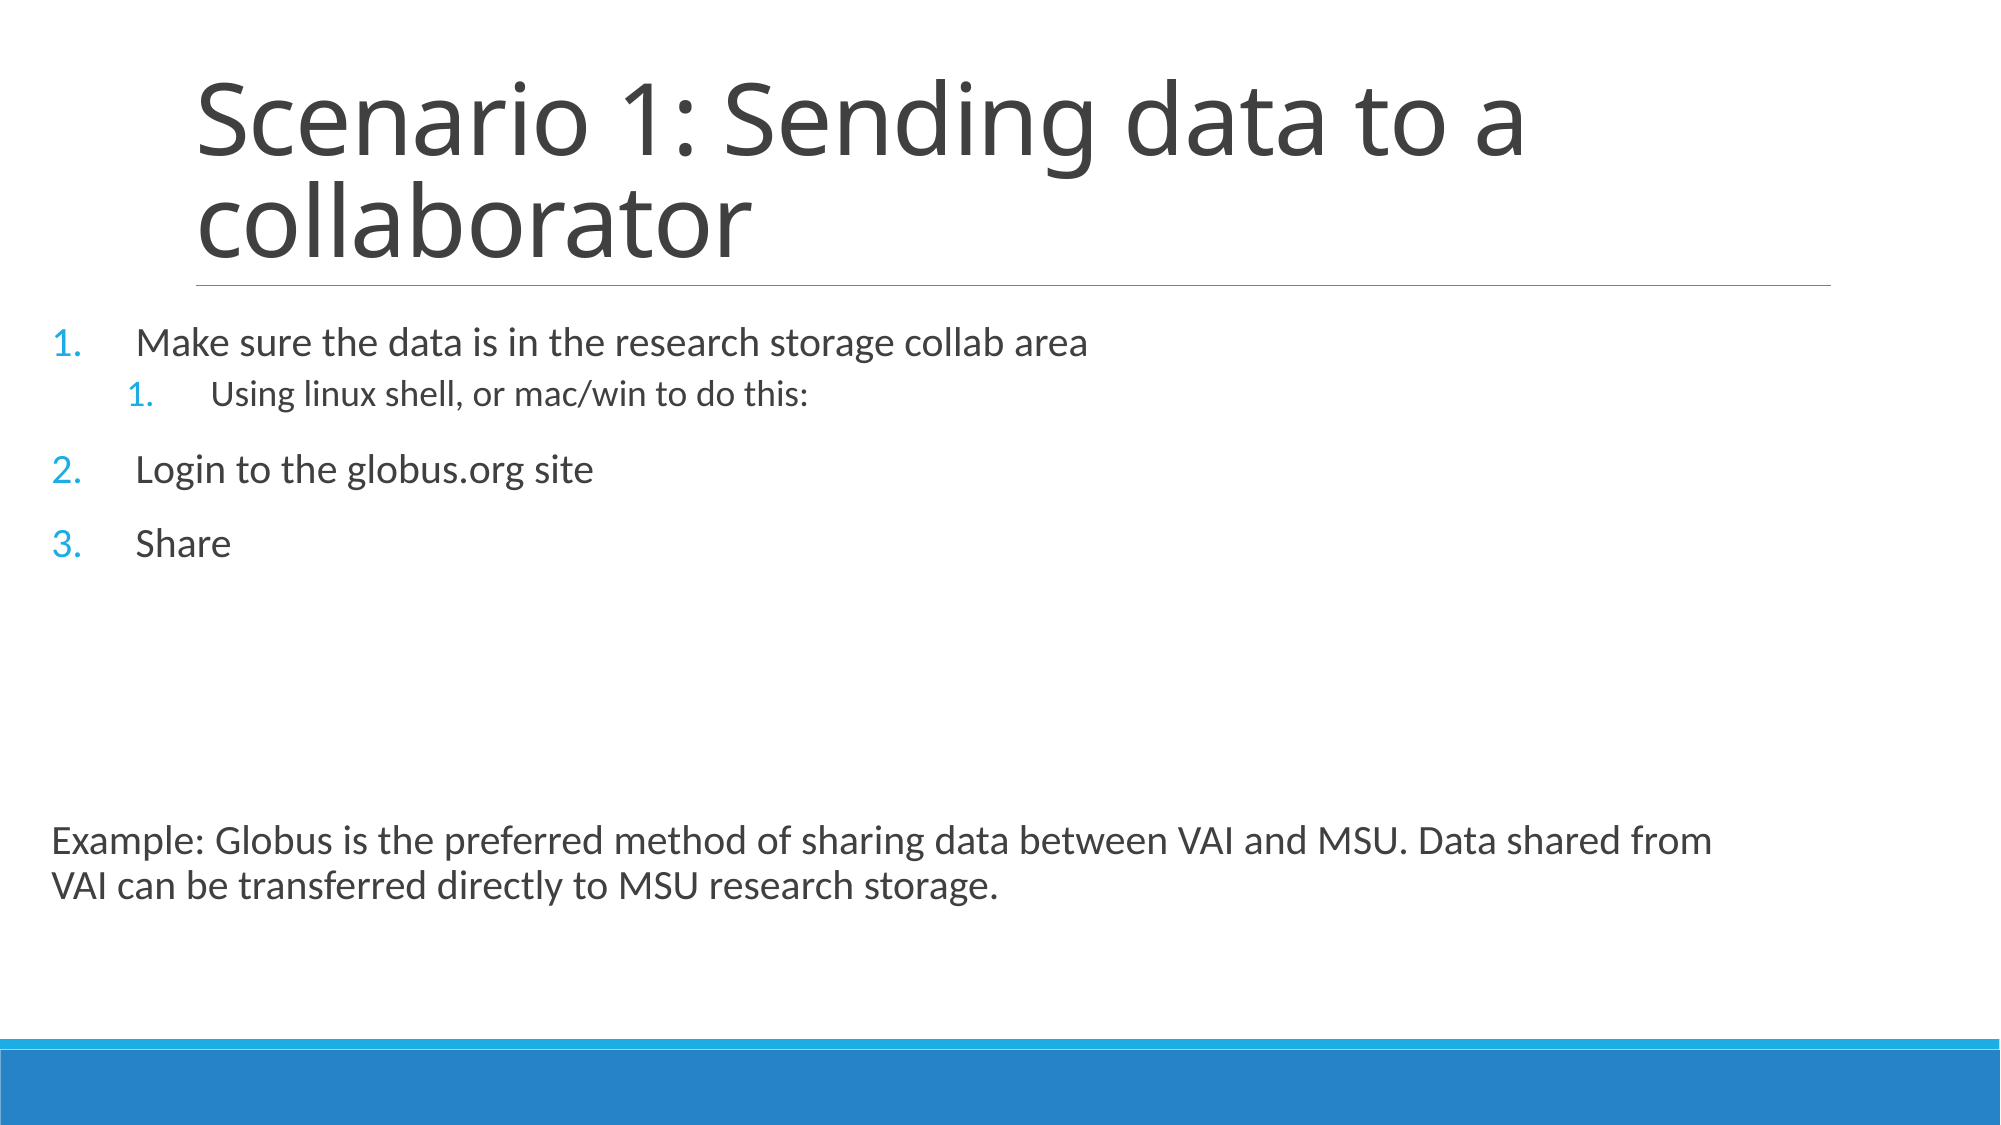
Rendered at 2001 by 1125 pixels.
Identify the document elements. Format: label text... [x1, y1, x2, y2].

title Scenario 1: Sending data to a collaborator [180, 47, 1830, 285]
list Make sure the data is in the research storage collab area Using linux shell, or mac/win to do this: Login to the globus.org site Share Example: Globus is the preferred method of sharing data between VAI and MSU. Data shared from VAI can be transferred directly to MSU research storage. [36, 312, 1762, 1027]
